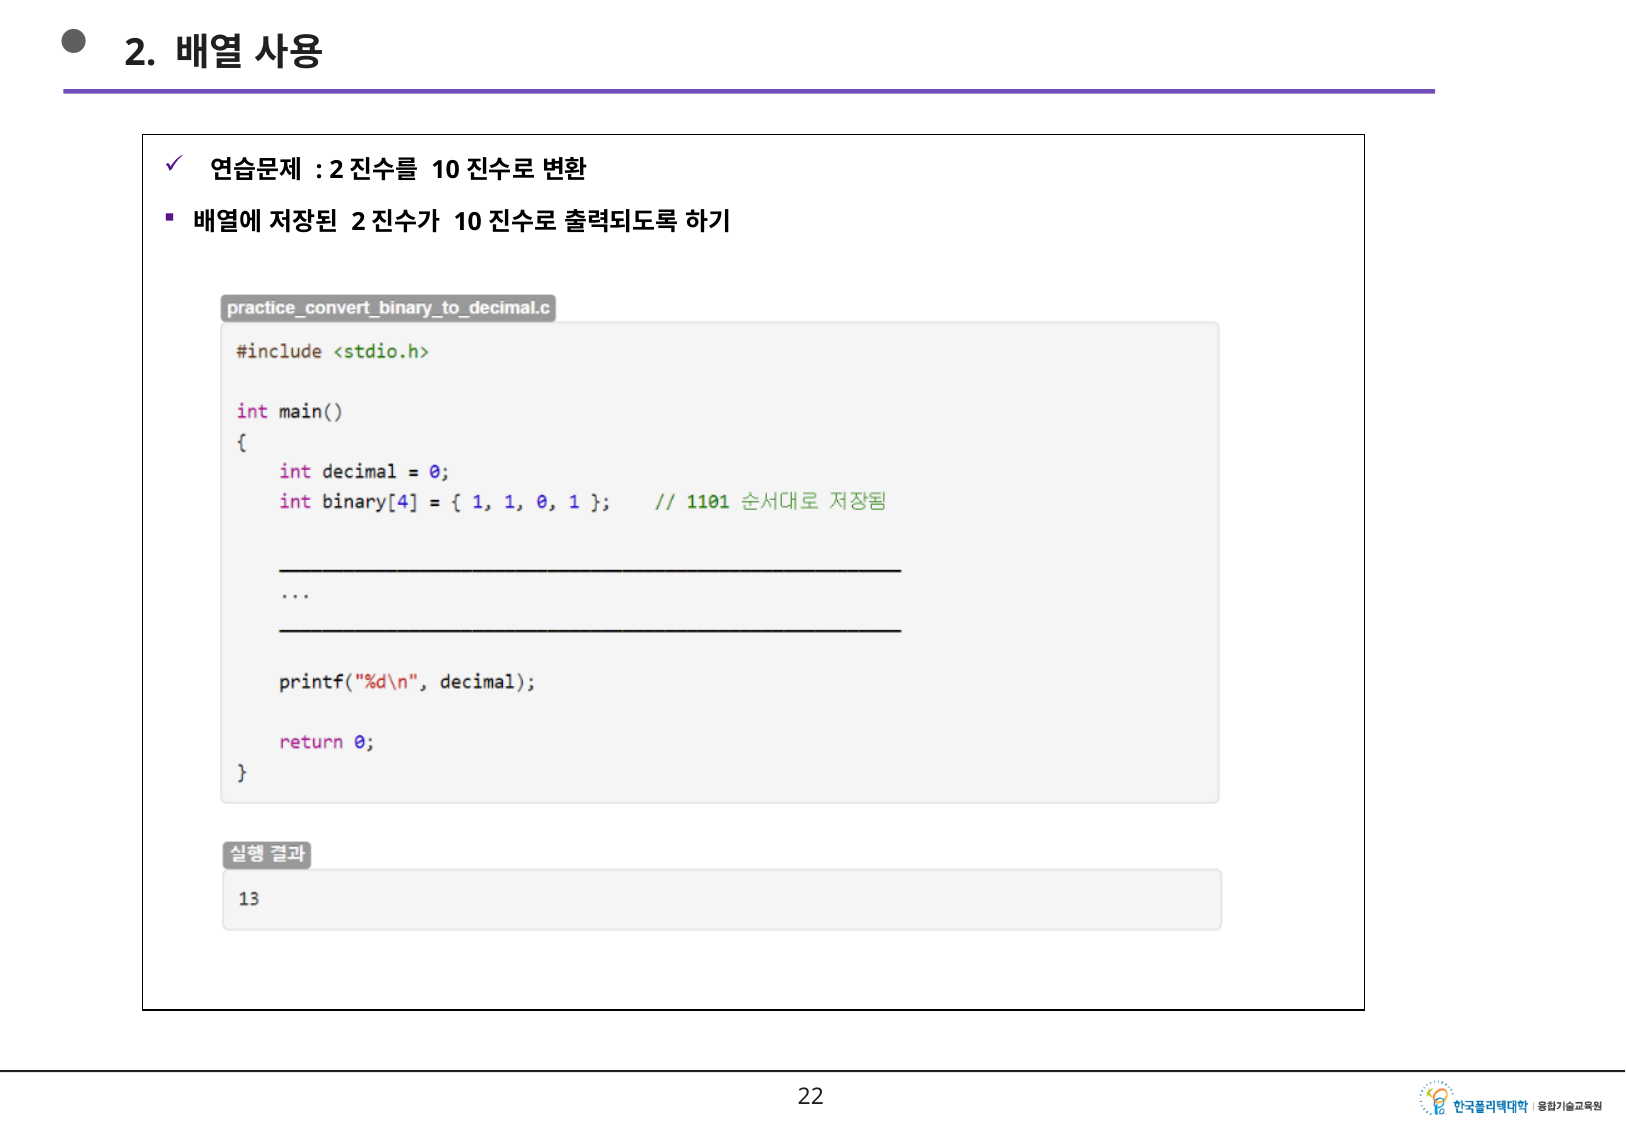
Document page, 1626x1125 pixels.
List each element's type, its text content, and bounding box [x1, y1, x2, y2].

picture [1415, 1076, 1604, 1118]
text_box 21 [765, 1072, 857, 1123]
picture [217, 291, 1226, 810]
text_box 연습문제 : 2진수를 10진수로 변환 배열에 저장된 2진수가 10진수로 출력되도록 하기 [142, 134, 1365, 1011]
text_box [44, 0, 1604, 114]
text_box 2. 배열 사용 [109, 20, 943, 93]
picture [220, 838, 1226, 937]
